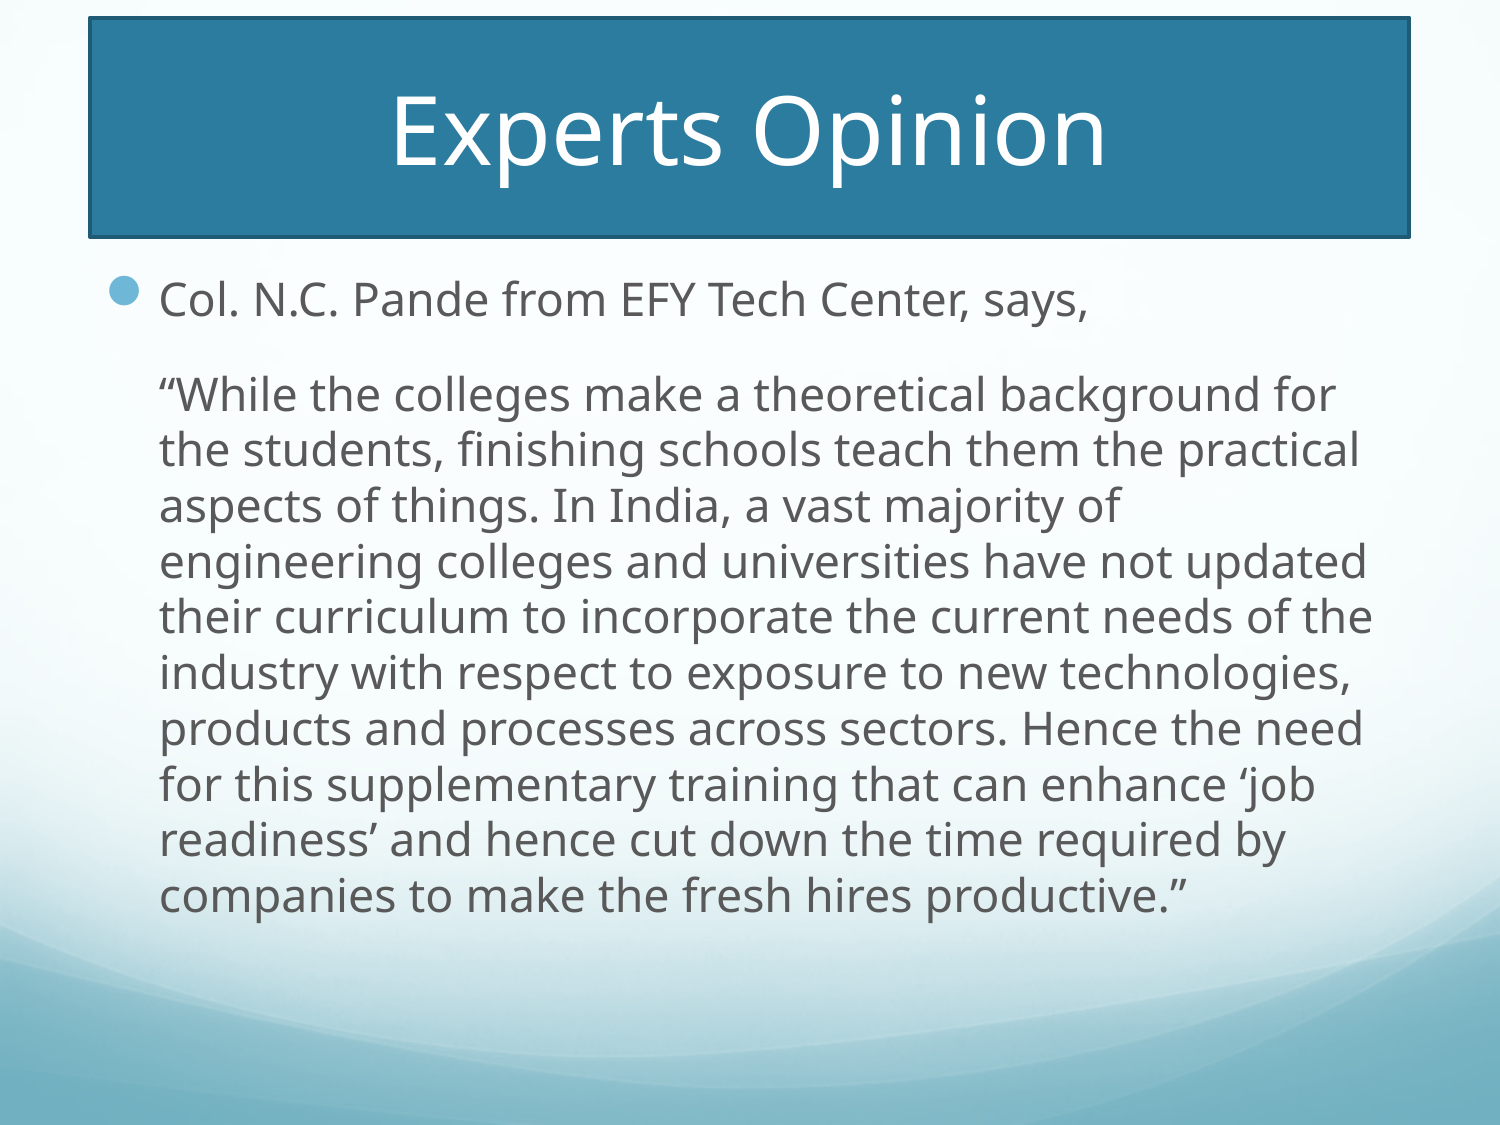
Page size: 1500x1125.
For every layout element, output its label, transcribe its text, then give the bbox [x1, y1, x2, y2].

list Col. N.C. Pande from EFY Tech Center, says, “While the colleges make a theoretical background for the students, finishing schools teach them the practical aspects of things. In India, a vast majority of engineering colleges and universities have not updated their curriculum to incorporate the current needs of the industry with respect to exposure to new technologies, products and processes across sectors. Hence the need for this supplementary training that can enhance ‘job readiness’ and hence cut down the time required by companies to make the fresh hires productive.” [90, 262, 1410, 975]
title Experts Opinion [88, 16, 1411, 239]
